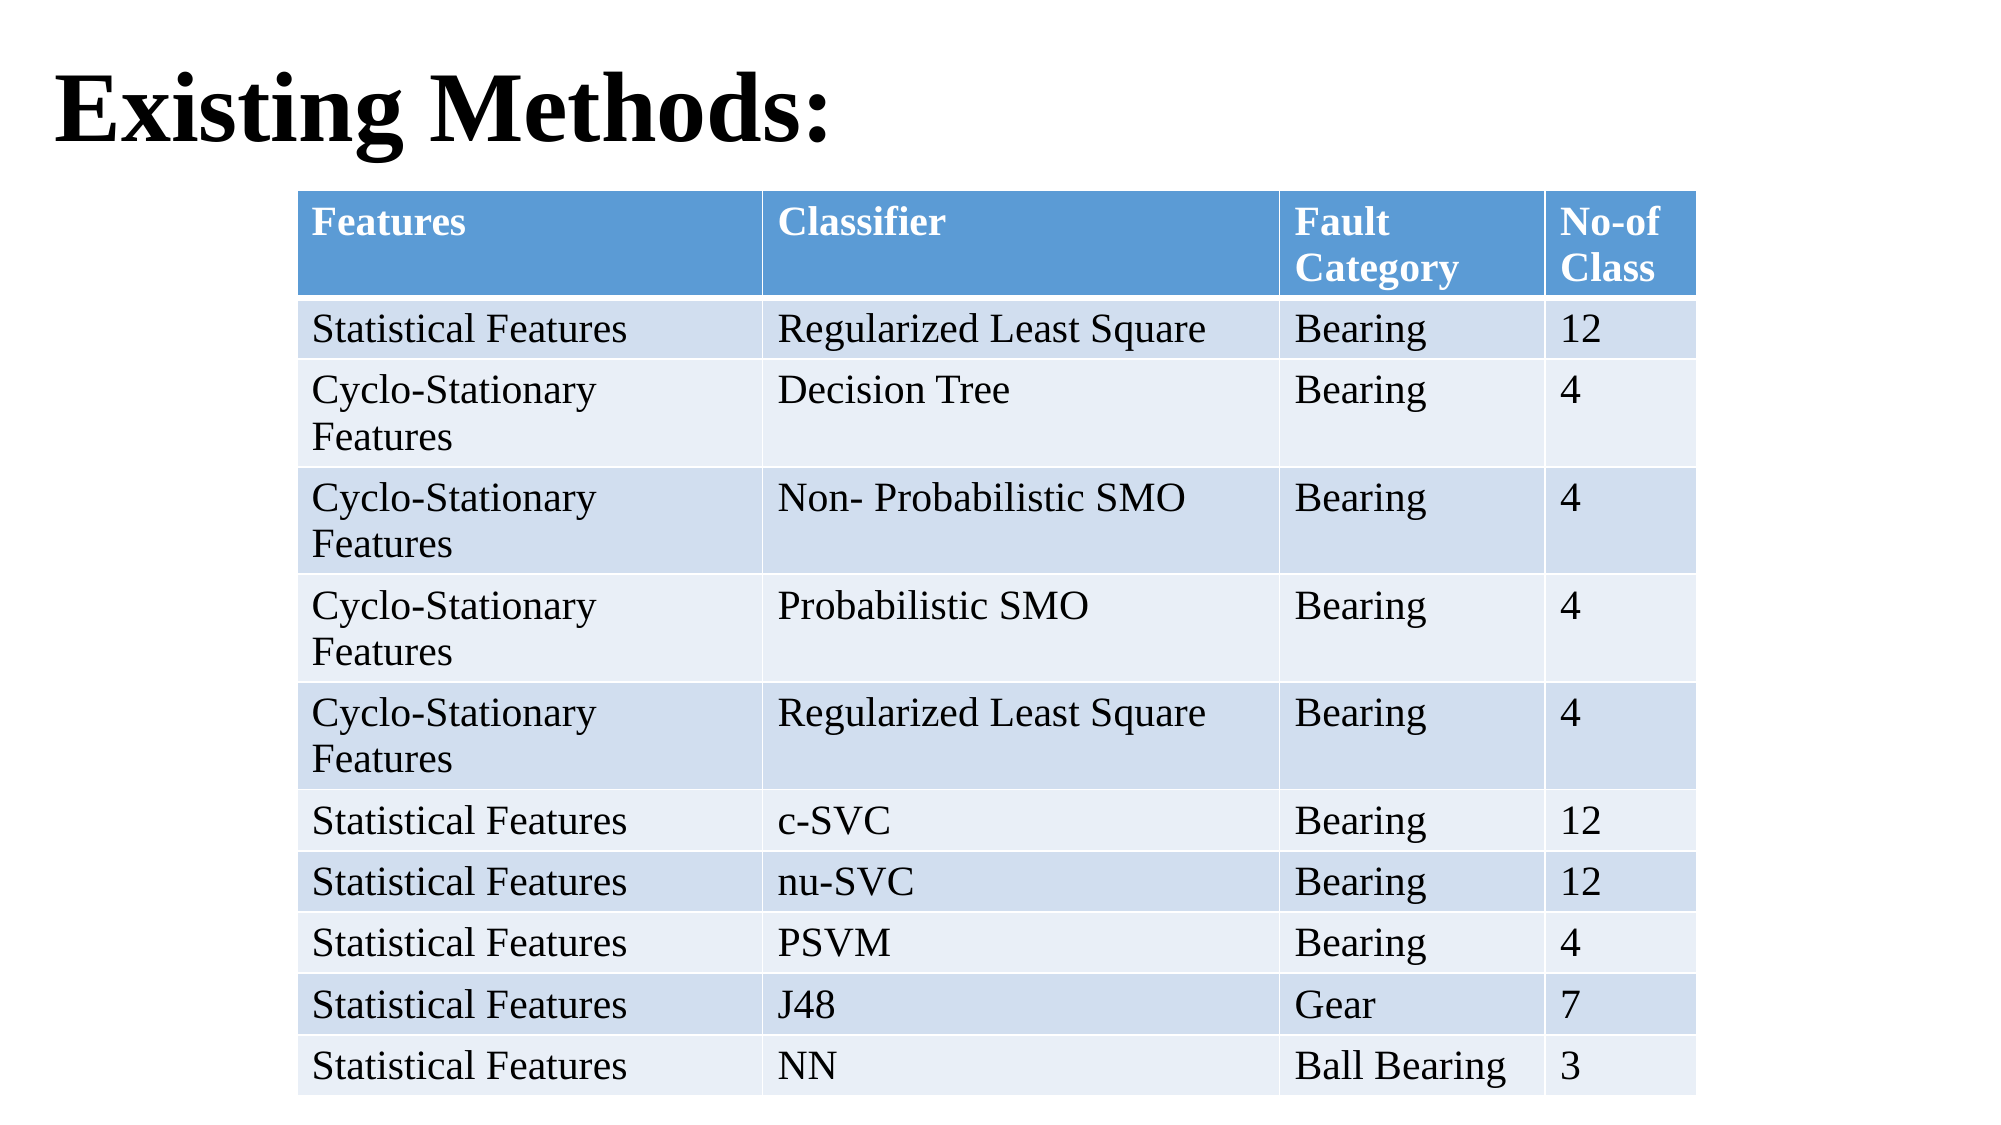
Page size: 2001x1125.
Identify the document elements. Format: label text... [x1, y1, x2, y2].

table_cell c-SVC [763, 790, 1279, 850]
table_cell Bearing [1280, 360, 1544, 466]
table_cell 12 [1546, 301, 1696, 358]
table_cell nu-SVC [763, 852, 1279, 911]
table_cell Bearing [1280, 852, 1544, 911]
table_cell 4 [1546, 468, 1696, 573]
table_cell PSVM [763, 913, 1279, 972]
table_cell Regularized Least Square [763, 683, 1279, 789]
table_cell J48 [763, 974, 1279, 1034]
table_cell Cyclo-Stationary Features [298, 575, 762, 681]
table_cell Statistical Features [298, 974, 762, 1034]
table_cell 4 [1546, 913, 1696, 972]
table_cell 12 [1546, 790, 1696, 850]
table_cell Cyclo-Stationary Features [298, 360, 762, 466]
table_cell Gear [1280, 974, 1544, 1034]
table_cell Cyclo-Stationary Features [298, 468, 762, 573]
table_cell Bearing [1280, 468, 1544, 573]
table_cell 4 [1546, 360, 1696, 466]
table_cell Bearing [1280, 301, 1544, 358]
table_cell 4 [1546, 683, 1696, 789]
table_cell Regularized Least Square [763, 301, 1279, 358]
table_cell 3 [1546, 1036, 1696, 1095]
table_cell Bearing [1280, 790, 1544, 850]
table_cell Ball Bearing [1280, 1036, 1544, 1095]
table_cell Bearing [1280, 913, 1544, 972]
table_cell 12 [1546, 852, 1696, 911]
table_cell NN [763, 1036, 1279, 1095]
table_cell Bearing [1280, 683, 1544, 789]
table_cell Cyclo-Stationary Features [298, 683, 762, 789]
table_header Features [298, 191, 762, 295]
table_cell 4 [1546, 575, 1696, 681]
table_cell Statistical Features [298, 1036, 762, 1095]
table_cell Non- Probabilistic SMO [763, 468, 1279, 573]
table_cell Statistical Features [298, 301, 762, 358]
title Existing Methods: [39, 0, 1765, 218]
table_header Fault Category [1280, 191, 1544, 295]
table_cell Statistical Features [298, 852, 762, 911]
table_cell Statistical Features [298, 790, 762, 850]
table_cell Bearing [1280, 575, 1544, 681]
table_cell 7 [1546, 974, 1696, 1034]
table_cell Probabilistic SMO [763, 575, 1279, 681]
table_cell Decision Tree [763, 360, 1279, 466]
table_header Classifier [763, 191, 1279, 295]
table_cell Statistical Features [298, 913, 762, 972]
table_header No-of Class [1546, 191, 1696, 295]
